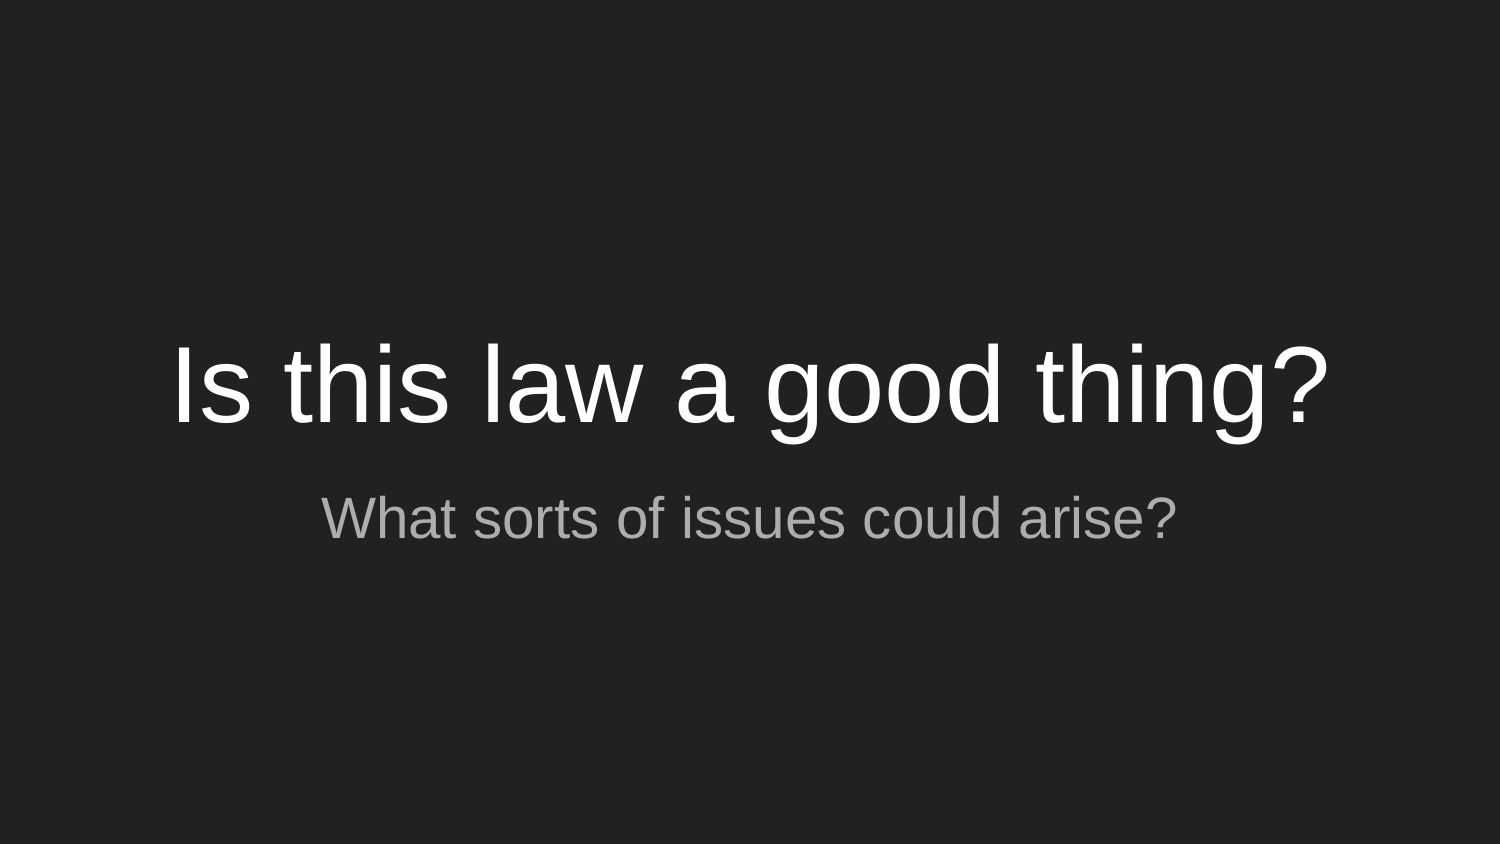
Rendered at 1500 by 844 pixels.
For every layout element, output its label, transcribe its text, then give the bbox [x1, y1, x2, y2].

subtitle What sorts of issues could arise? [51, 464, 1449, 595]
title Is this law a good thing? [51, 122, 1449, 459]
